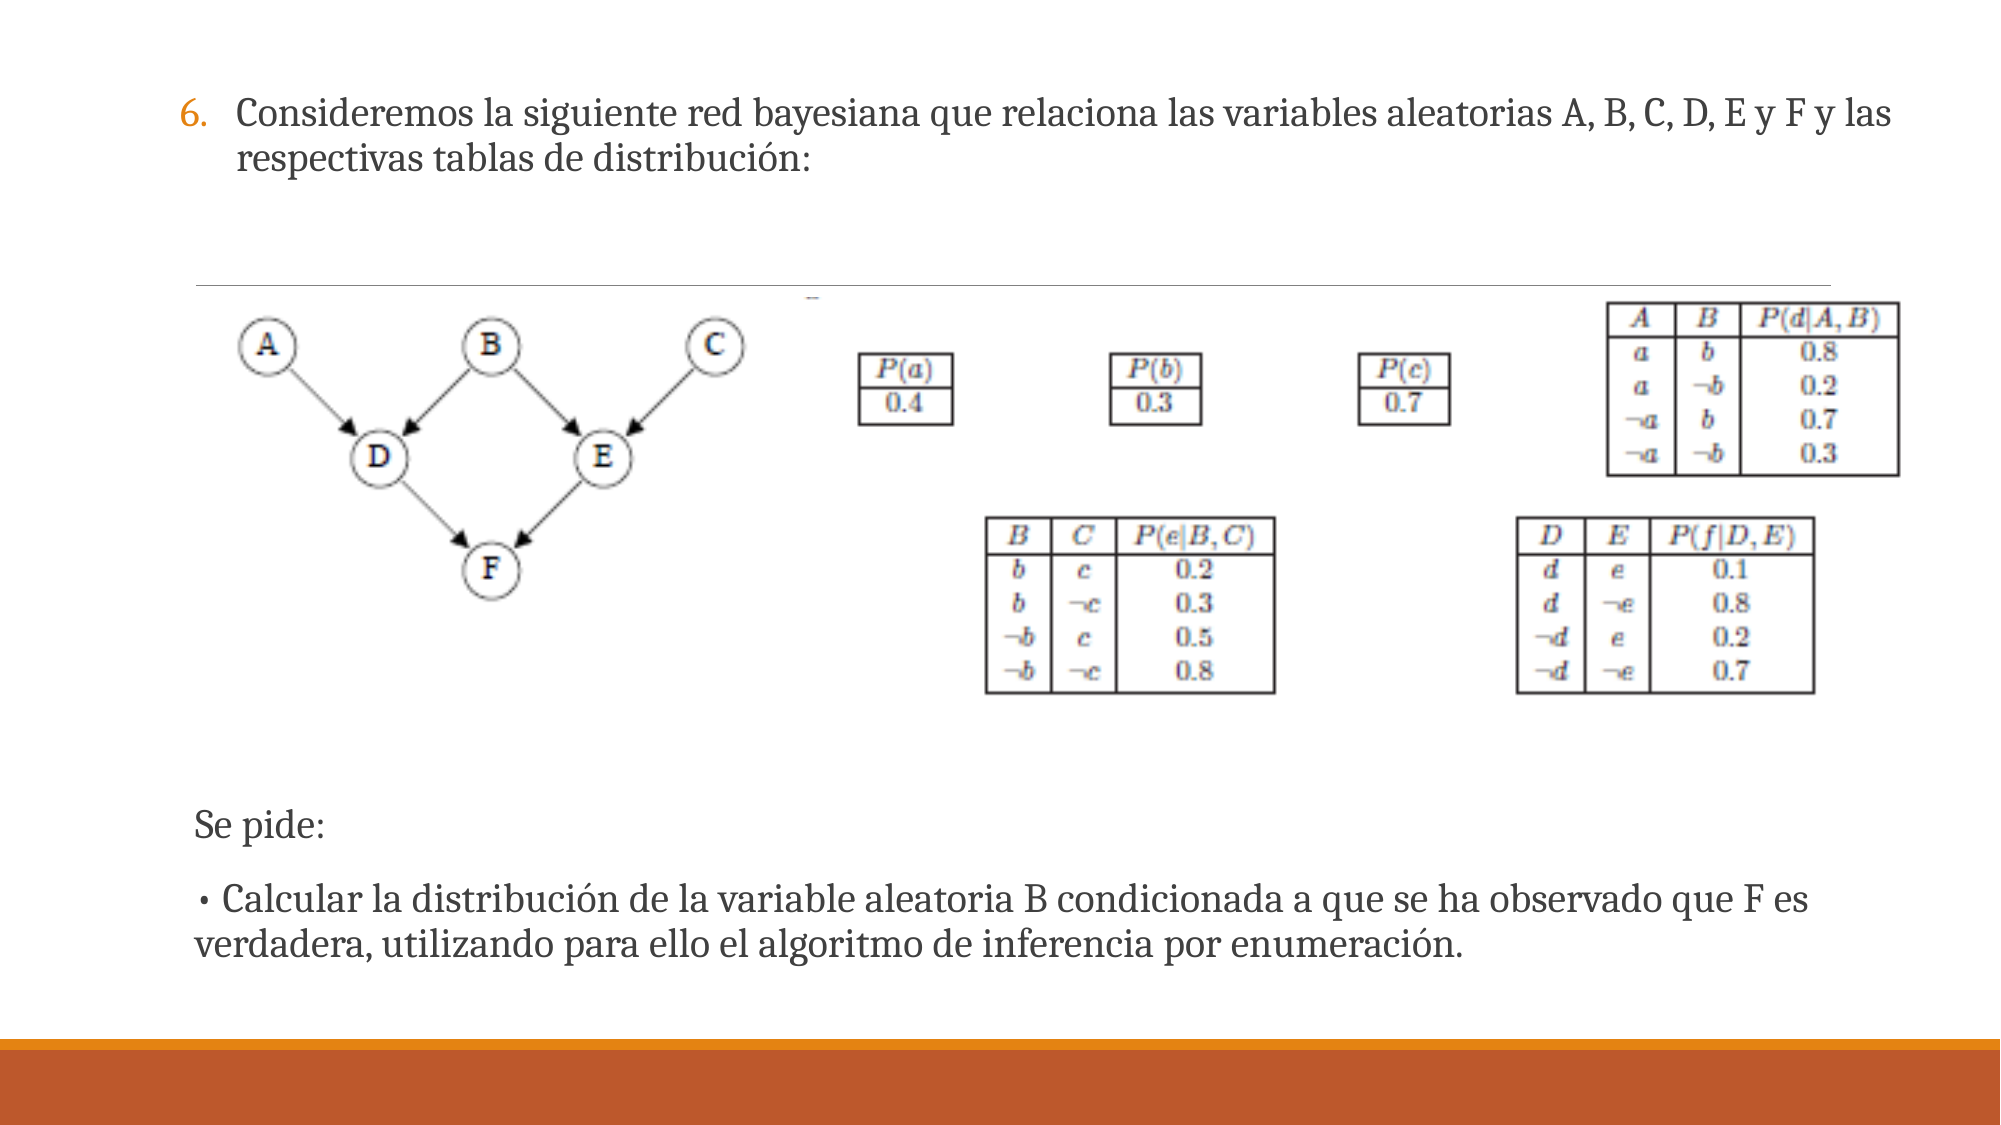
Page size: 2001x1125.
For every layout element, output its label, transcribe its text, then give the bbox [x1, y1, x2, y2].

list Consideremos la siguiente red bayesiana que relaciona las variables aleatorias A, B, C, D, E y F y las respectivas tablas de distribución: Se pide: • Calcular la distribución de la variable aleatoria B condicionada a que se ha observado que F es verdadera, utilizando para ello el algoritmo de inferencia por enumeración. [180, 626, 1943, 1027]
list Consideremos la siguiente red bayesiana que relaciona las variables aleatorias A, B, C, D, E y F y las respectivas tablas de distribución: Se pide: • Calcular la distribución de la variable aleatoria B condicionada a que se ha observado que F es verdadera, utilizando para ello el algoritmo de inferencia por enumeración. [180, 82, 1943, 295]
picture [179, 296, 1980, 749]
